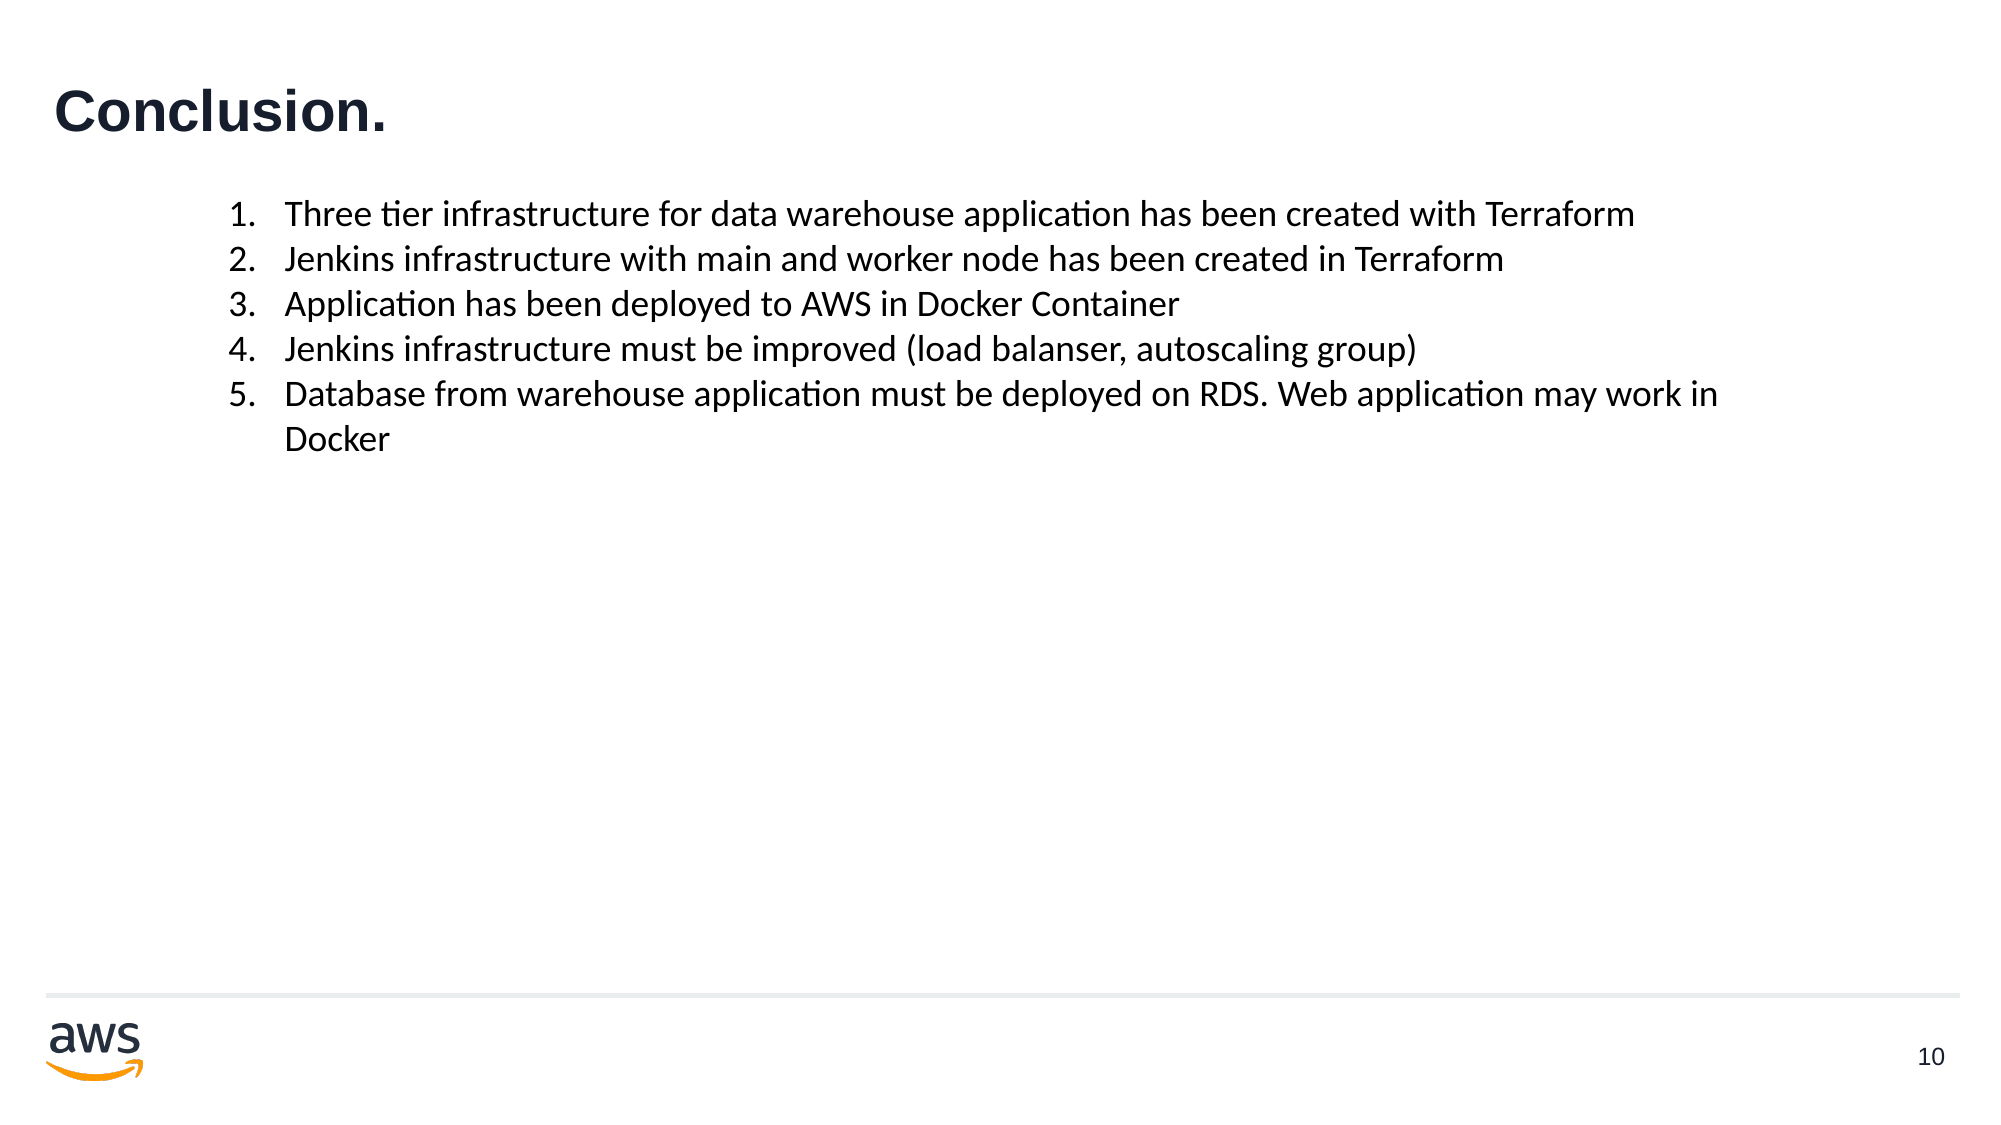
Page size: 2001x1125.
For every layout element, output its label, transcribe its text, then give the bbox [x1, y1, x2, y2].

picture [46, 1023, 143, 1081]
slide_number 10 [1493, 1025, 1961, 1086]
text_box Three tier infrastructure for data warehouse application has been created with Terraform Jenkins infrastructure with main and worker node has been created in Terraform Application has been deployed to AWS in Docker Container Jenkins infrastructure must be improved (load balanser, autoscaling group) Database from warehouse application must be deployed on RDS. Web application may work in Docker [213, 181, 1787, 466]
title Conclusion. [39, 59, 1961, 166]
